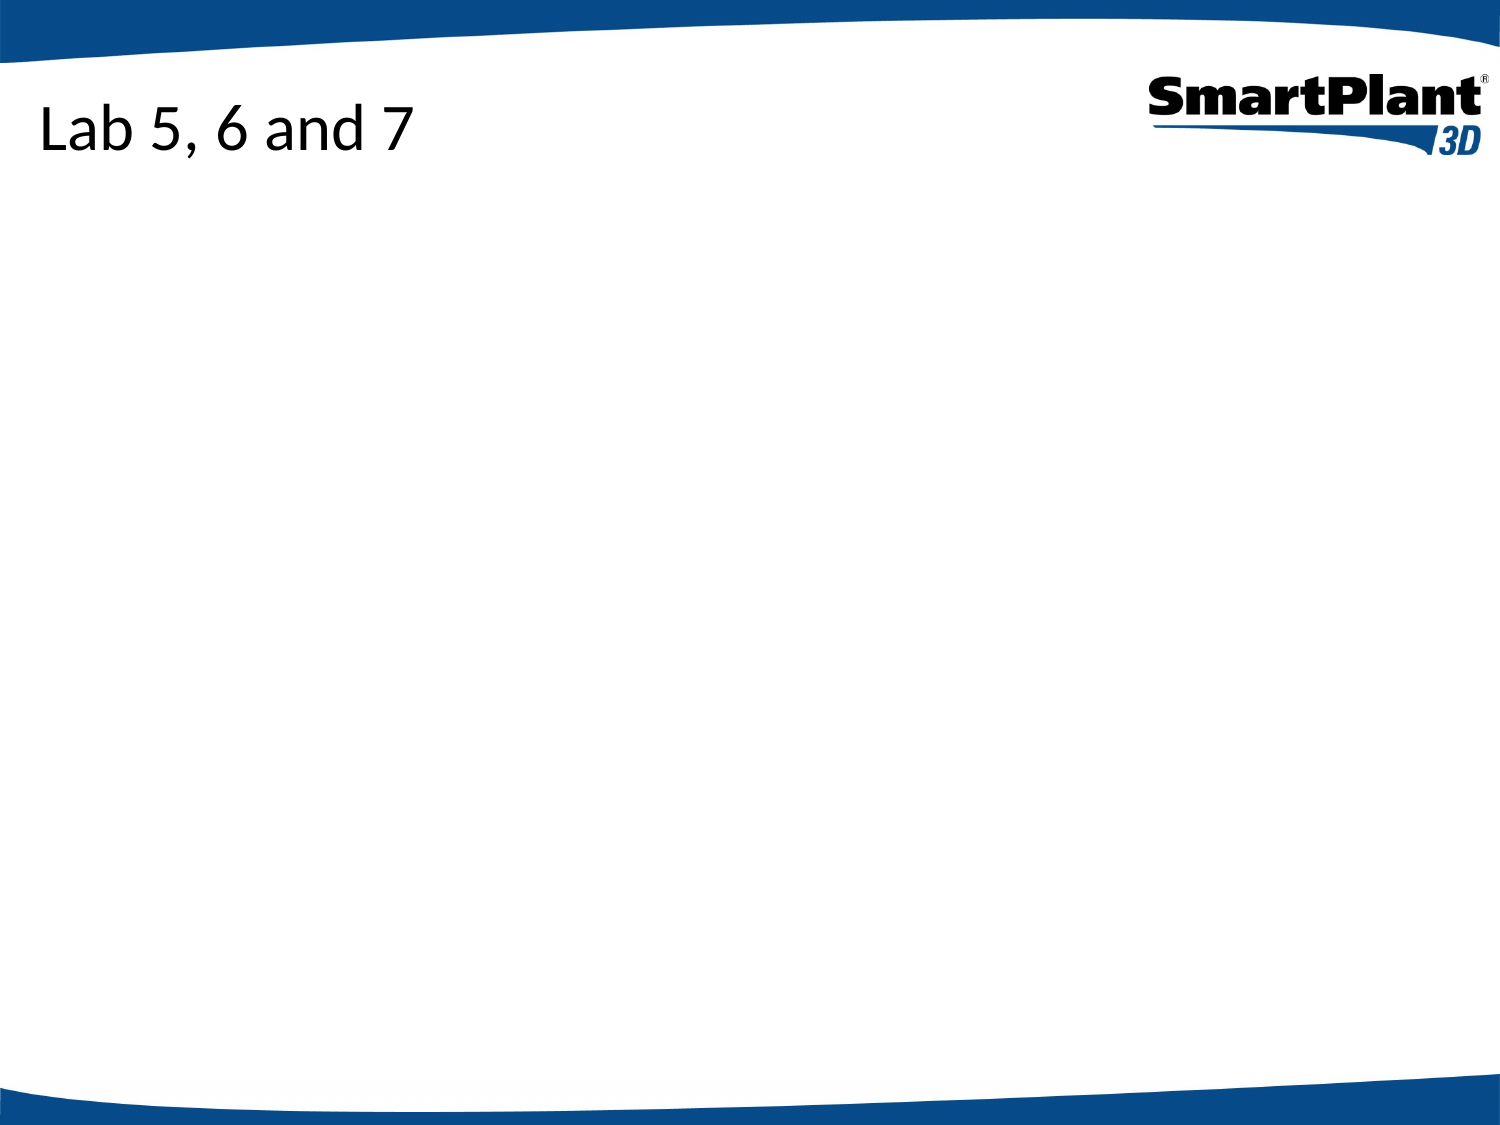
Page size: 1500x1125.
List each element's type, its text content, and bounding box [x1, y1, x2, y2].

picture [1149, 74, 1489, 155]
picture [0, 1074, 1500, 1125]
title Lab 5, 6 and 7 [24, 29, 1138, 218]
picture [0, 0, 1500, 63]
